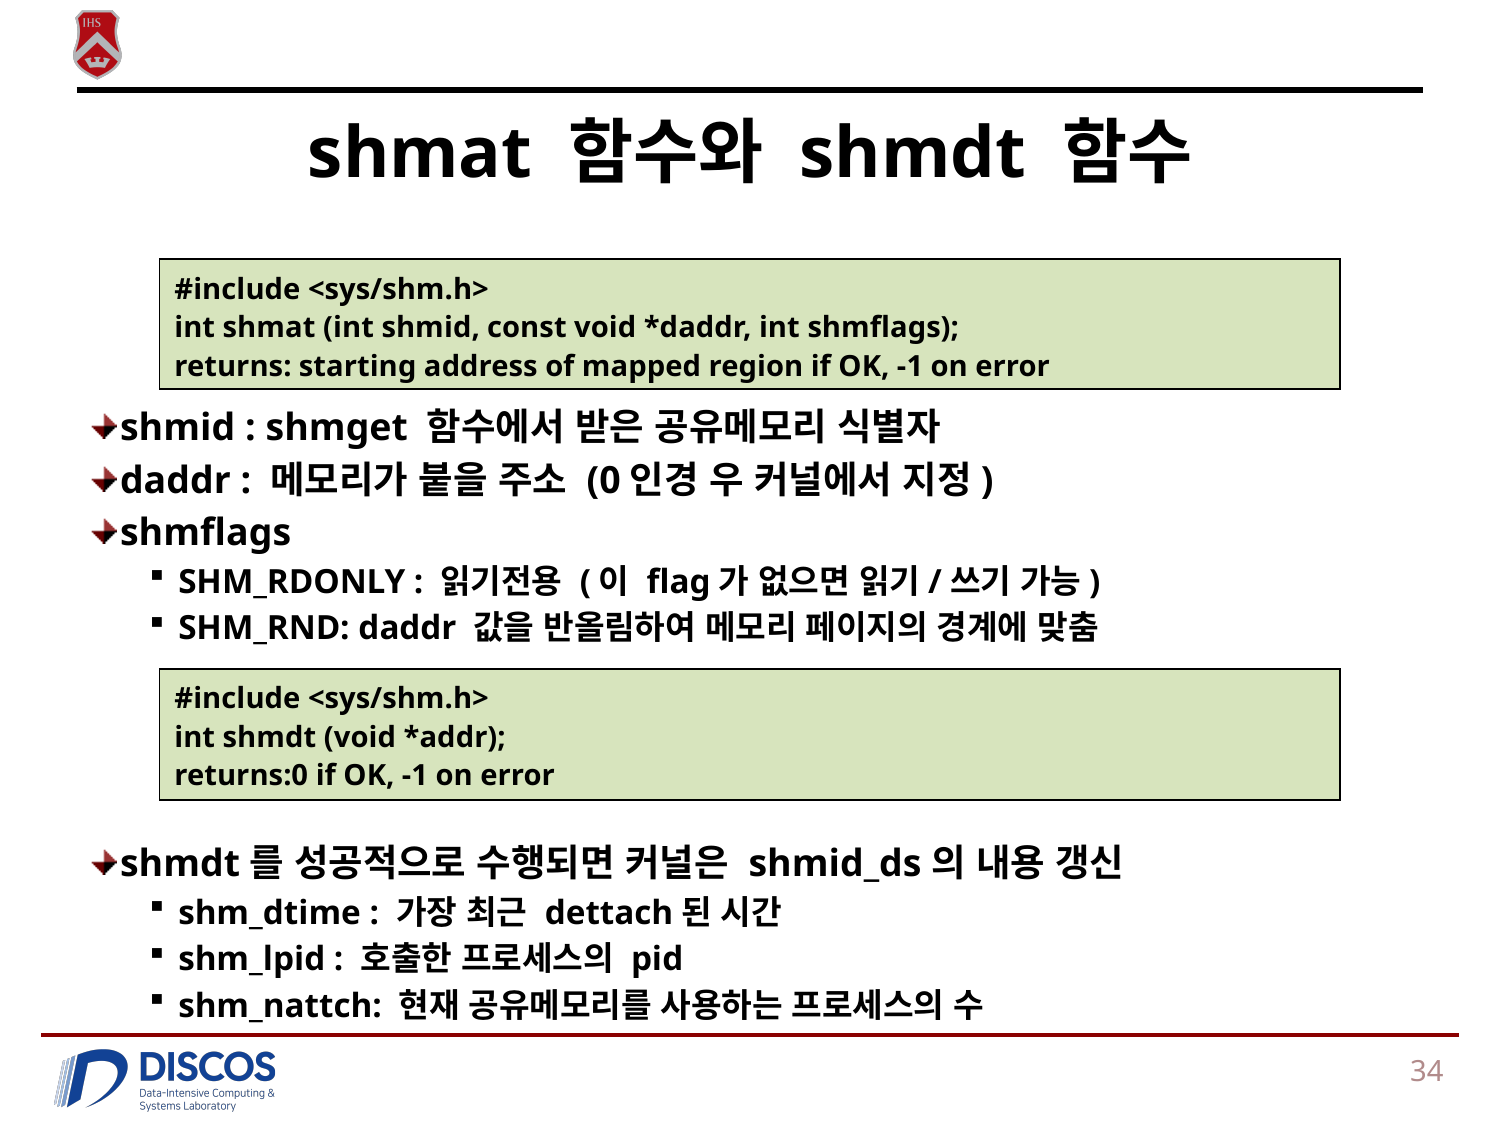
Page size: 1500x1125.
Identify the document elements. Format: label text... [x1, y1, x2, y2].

picture [90, 517, 117, 544]
picture [90, 848, 117, 875]
slide_number 34 [1108, 1042, 1459, 1103]
picture [90, 412, 117, 439]
list shmid : shmget 함수에서 받은 공유메모리 식별자 daddr : 메모리가 붙을 주소 (0인경 우 커널에서 지정) shmflags SHM_RDONLY : 읽기전용 (이 flag가 없으면 읽기/쓰기 가능) SHM_RND: daddr 값을 반올림하여 메모리 페이지의 경계에 맞춤 shmdt를 성공적으로 수행되면 커널은 shmid_ds의 내용 갱신 shm_dtime : 가장 최근 dettach된 시간 shm_lpid : 호출한 프로세스의 pid shm_nattch: 현재 공유메모리를 사용하는 프로세스의 수 [75, 290, 1425, 1034]
text_box #include <sys/shm.h> int shmat (int shmid, const void *daddr, int shmflags); returns: starting address of mapped region if OK, -1 on error [159, 259, 1341, 389]
title shmat 함수와 shmdt 함수 [75, 101, 1425, 197]
picture [90, 465, 117, 492]
text_box #include <sys/shm.h> int shmdt (void *addr); returns:0 if OK, -1 on error [159, 668, 1341, 801]
picture [41, 1038, 288, 1125]
